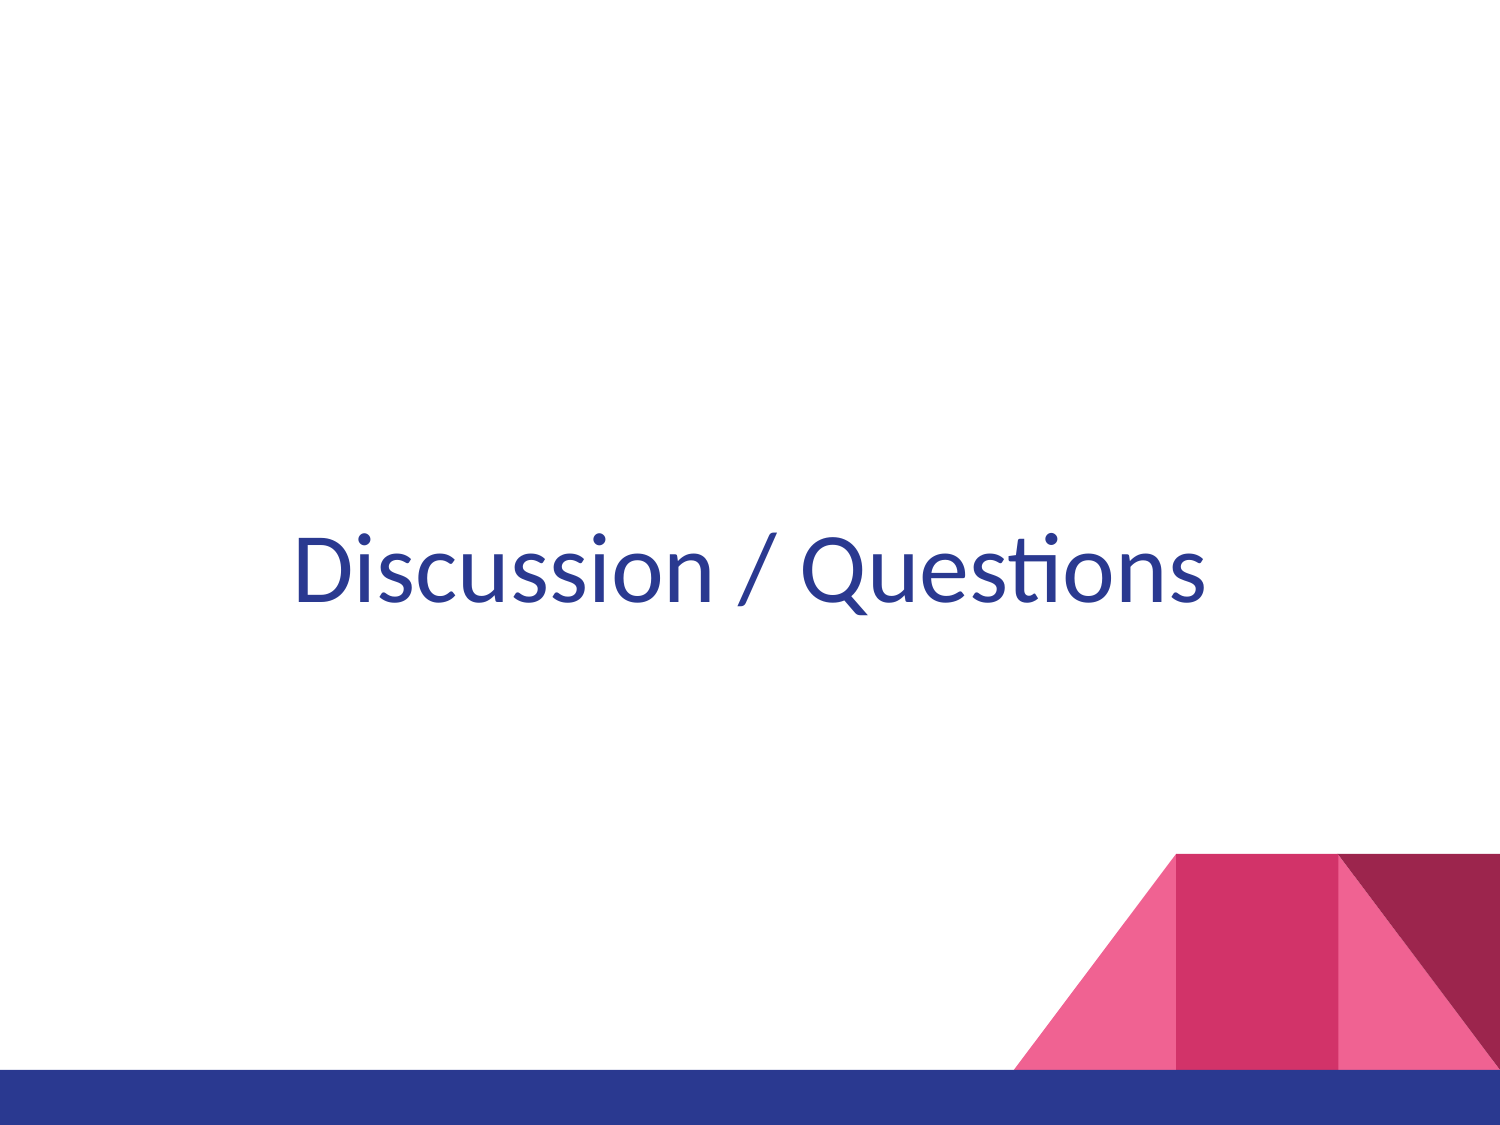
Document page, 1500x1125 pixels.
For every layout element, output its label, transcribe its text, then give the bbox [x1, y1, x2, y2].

title Discussion / Questions [51, 496, 1449, 629]
